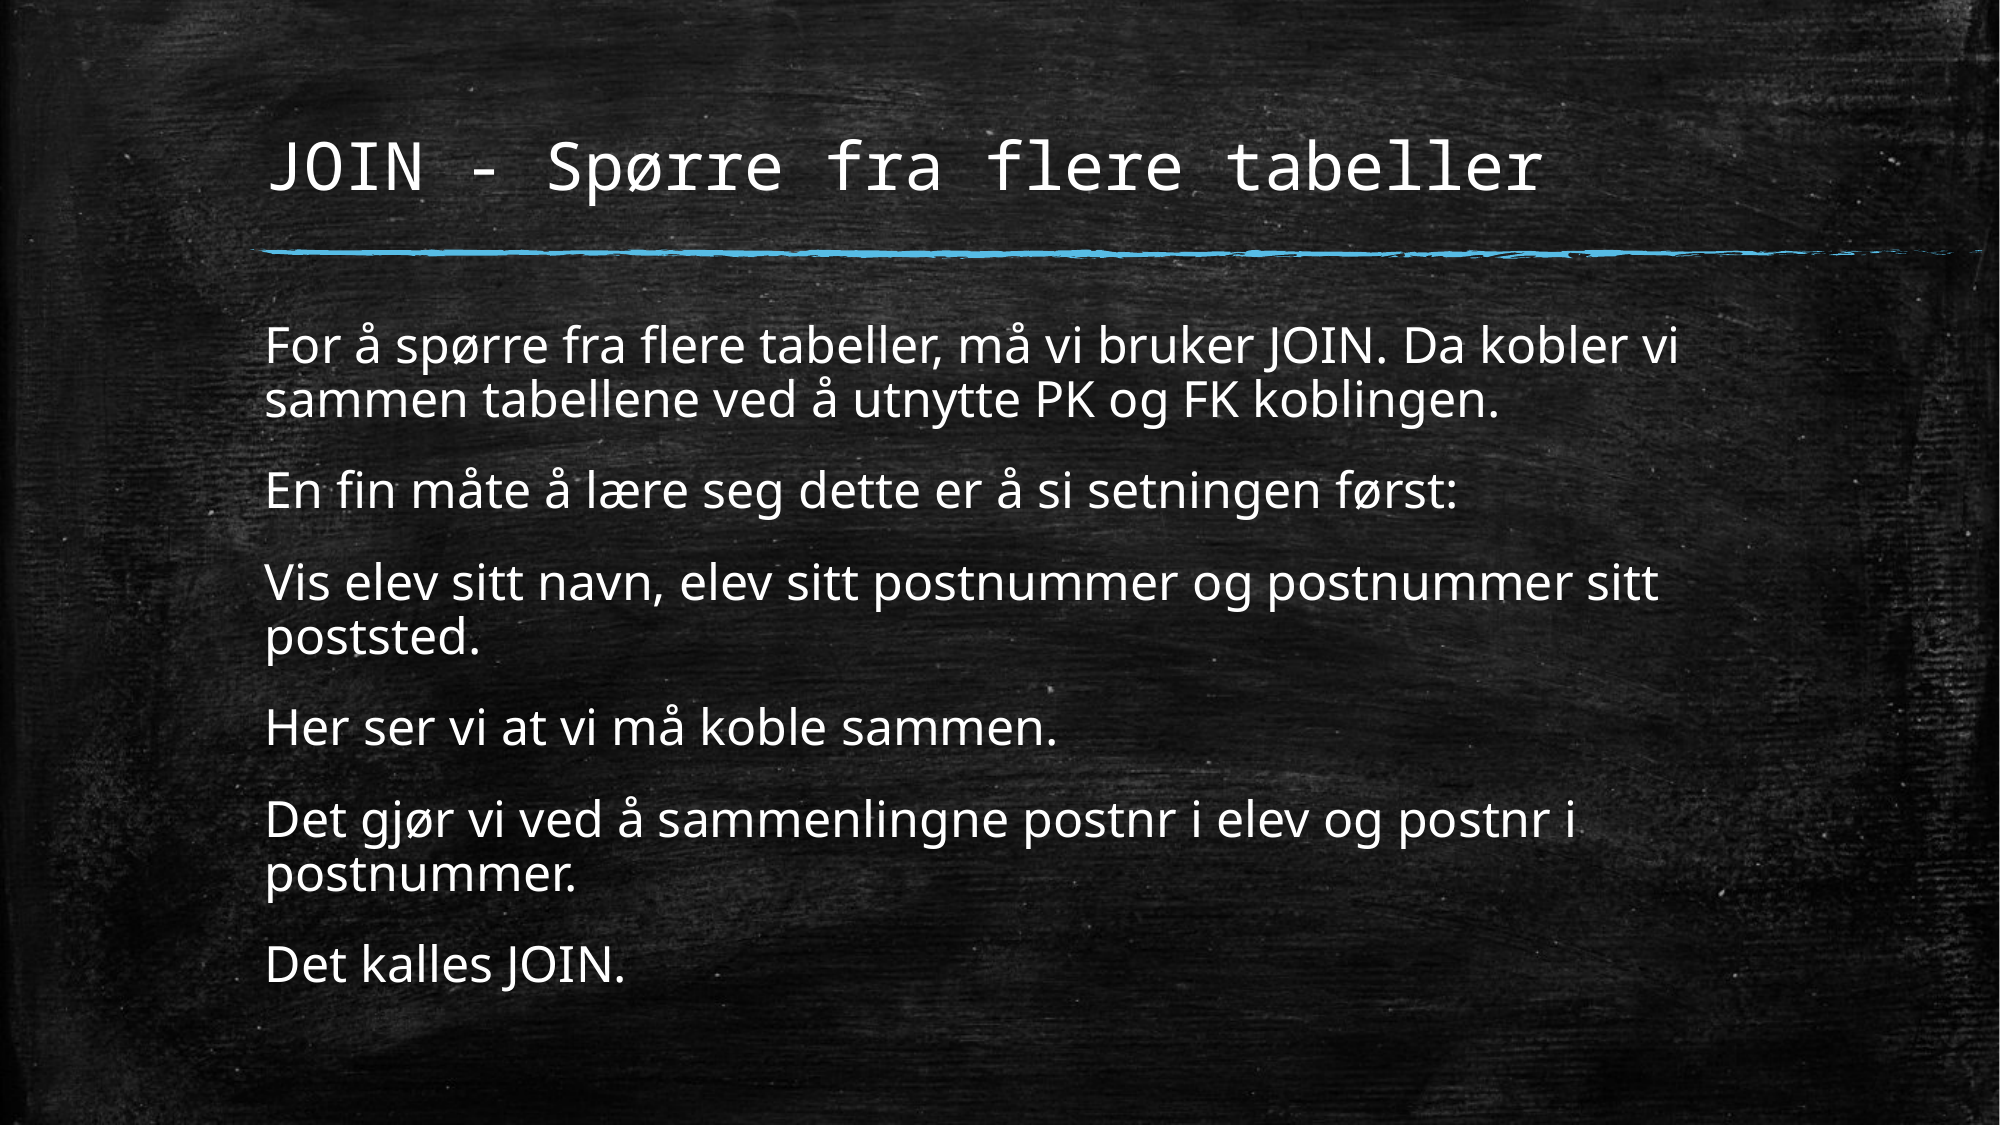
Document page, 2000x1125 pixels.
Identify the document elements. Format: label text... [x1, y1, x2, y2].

title JOIN - Spørre fra flere tabeller [249, 45, 1750, 213]
list For å spørre fra flere tabeller, må vi bruker JOIN. Da kobler vi sammen tabellene ved å utnytte PK og FK koblingen. En fin måte å lære seg dette er å si setningen først: Vis elev sitt navn, elev sitt postnummer og postnummer sitt poststed. Her ser vi at vi må koble sammen. Det gjør vi ved å sammenlingne postnr i elev og postnr i postnummer. Det kalles JOIN. [249, 312, 1750, 1013]
